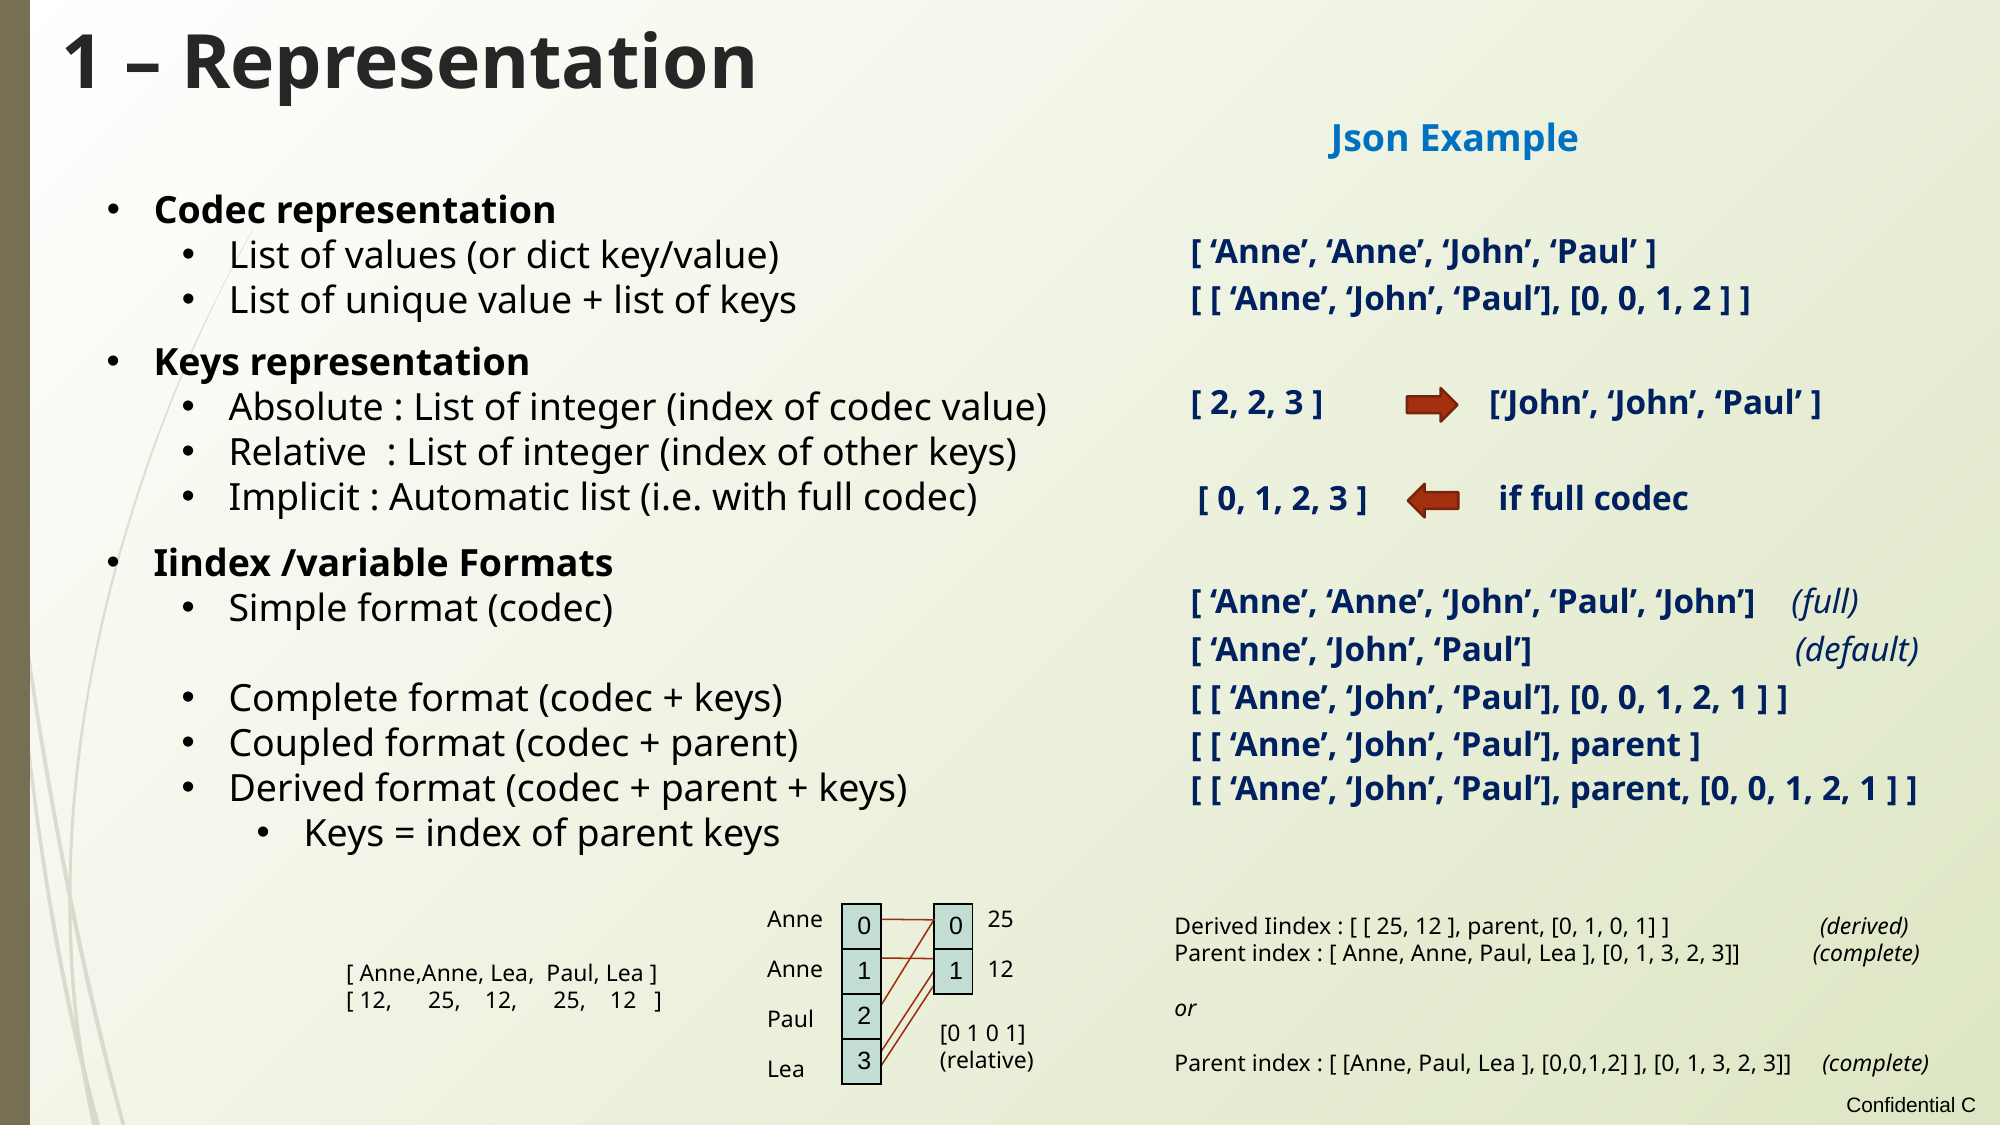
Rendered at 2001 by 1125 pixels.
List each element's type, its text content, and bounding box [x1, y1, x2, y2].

text_box [ [ ‘Anne’, ‘John’, ‘Paul’], [0, 0, 1, 2, 1 ] ] [1100, 668, 1914, 715]
text_box [ [ ‘Anne’, ‘John’, ‘Paul’], parent, [0, 0, 1, 2, 1 ] ] [1100, 759, 1965, 815]
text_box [872, 926, 935, 1020]
text_box [ Anne,Anne, Lea, Paul, Lea ] [ 12, 25, 12, 25, 12 ] [331, 951, 724, 1022]
text_box [ ‘Anne’, ‘Anne’, ‘John’, ‘Paul’ ] [1100, 222, 1914, 270]
text_box [0 1 0 1] (relative) [942, 1010, 1063, 1081]
table_header 0 [935, 905, 972, 948]
title 1 – Representation [46, 6, 925, 133]
text_box 25 12 [972, 897, 1030, 990]
text_box [1406, 387, 1458, 422]
table_cell 1 [940, 950, 972, 993]
text_box [ ‘Anne’, ‘Anne’, ‘John’, ‘Paul’, ‘John’] (full) [1100, 573, 2000, 629]
text_box [ 0, 1, 2, 3 ] if full codec [1107, 469, 1922, 525]
text_box [ ‘Anne’, ‘John’, ‘Paul’] (default) [1100, 621, 1993, 676]
text_box [ [ ‘Anne’, ‘John’, ‘Paul’], [0, 0, 1, 2 ] ] [1100, 270, 1914, 325]
text_box Anne Anne Paul Lea [752, 897, 853, 1090]
text_box Iindex /variable Formats Simple format (codec) Complete format (codec + keys) Coupled format (codec + parent) Derived format (codec + parent + keys) Keys = index of parent keys [91, 531, 1125, 862]
table_cell 2021 [872, 921, 933, 926]
text_box Keys representation Absolute : List of integer (index of codec value) Relative : List of integer (index of other keys) Implicit : Automatic list (i.e. with full codec) [91, 330, 1160, 571]
text_box [1407, 483, 1459, 518]
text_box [872, 1025, 938, 1079]
text_box Codec representation List of values (or dict key/value) List of unique value + list of keys [91, 178, 841, 329]
text_box [ [ ‘Anne’, ‘John’, ‘Paul’], parent ] [1100, 715, 1914, 759]
table_header 0 [853, 905, 880, 948]
table_cell 2 [853, 995, 866, 1038]
text_box [ 2, 2, 3 ] [‘John’, ‘John’, ‘Paul’ ] [1160, 374, 1914, 430]
text_box Json Example [1315, 106, 1749, 166]
table_cell White [864, 921, 870, 948]
table_cell 3 [853, 1040, 868, 1083]
table_cell 1 [853, 950, 867, 993]
text_box Derived Iindex : [ [ 25, 12 ], parent, [0, 1, 0, 1] ] (derived) Parent index : [ Anne, Anne, Paul, Lea ], [0, 1, 3, 2, 3]] (complete) or Parent index : [ [Anne, Paul, Lea ], [0,0,1,2] ], [0, 1, 3, 2, 3]] (complete) [1159, 904, 1993, 1084]
